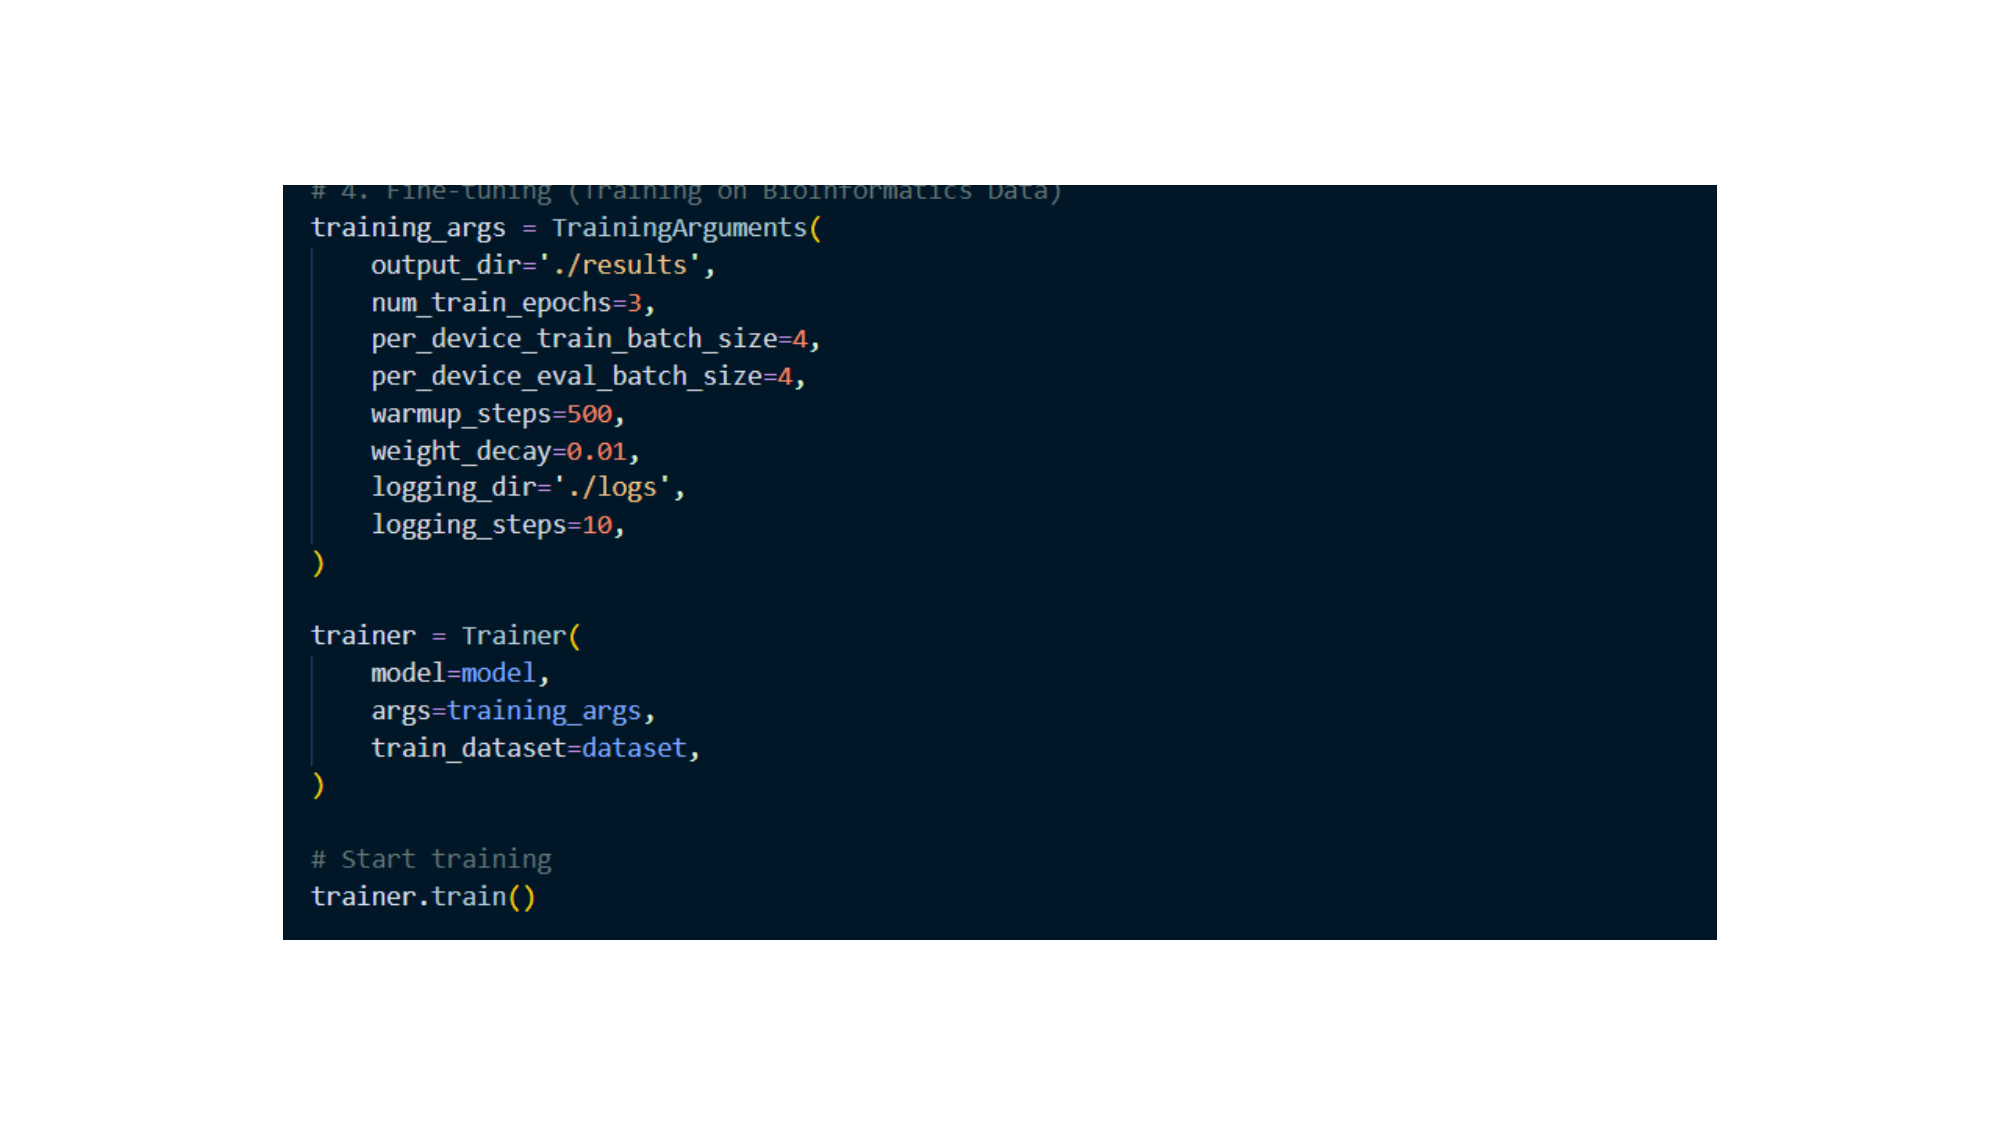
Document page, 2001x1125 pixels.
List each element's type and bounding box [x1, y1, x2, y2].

picture [283, 185, 1717, 940]
